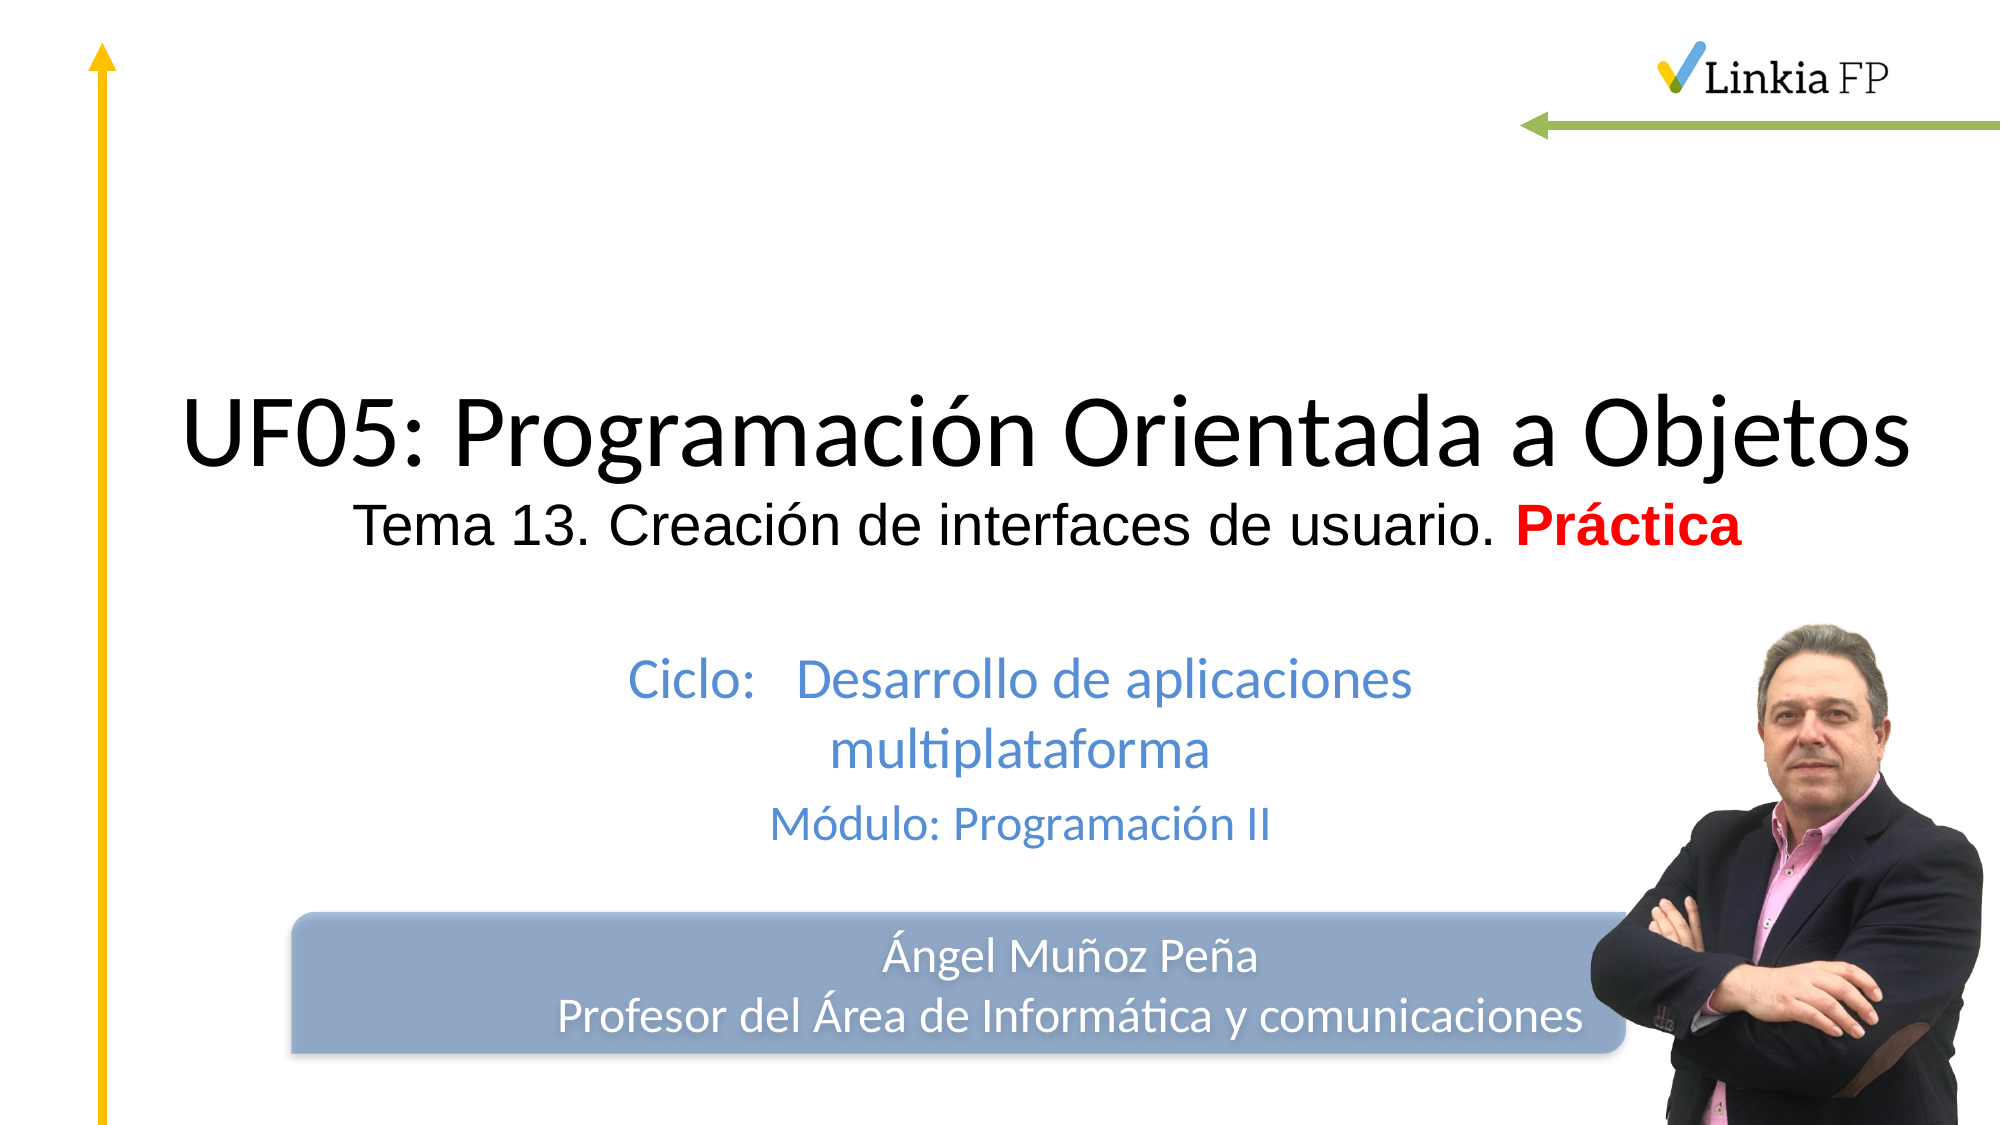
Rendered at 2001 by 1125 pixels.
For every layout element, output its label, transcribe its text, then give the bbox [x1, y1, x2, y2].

text_box UF05: Programación Orientada a Objetos Tema 13. Creación de interfaces de usuario. Práctica [149, 231, 1945, 690]
text_box Ángel Muñoz Peña Profesor del Área de Informática y comunicaciones [289, 909, 1575, 1056]
picture [1649, 39, 1900, 95]
picture [1580, 595, 1999, 1125]
text_box Ciclo: Desarrollo de aplicaciones multiplataforma Módulo: Programación II [512, 633, 1529, 793]
